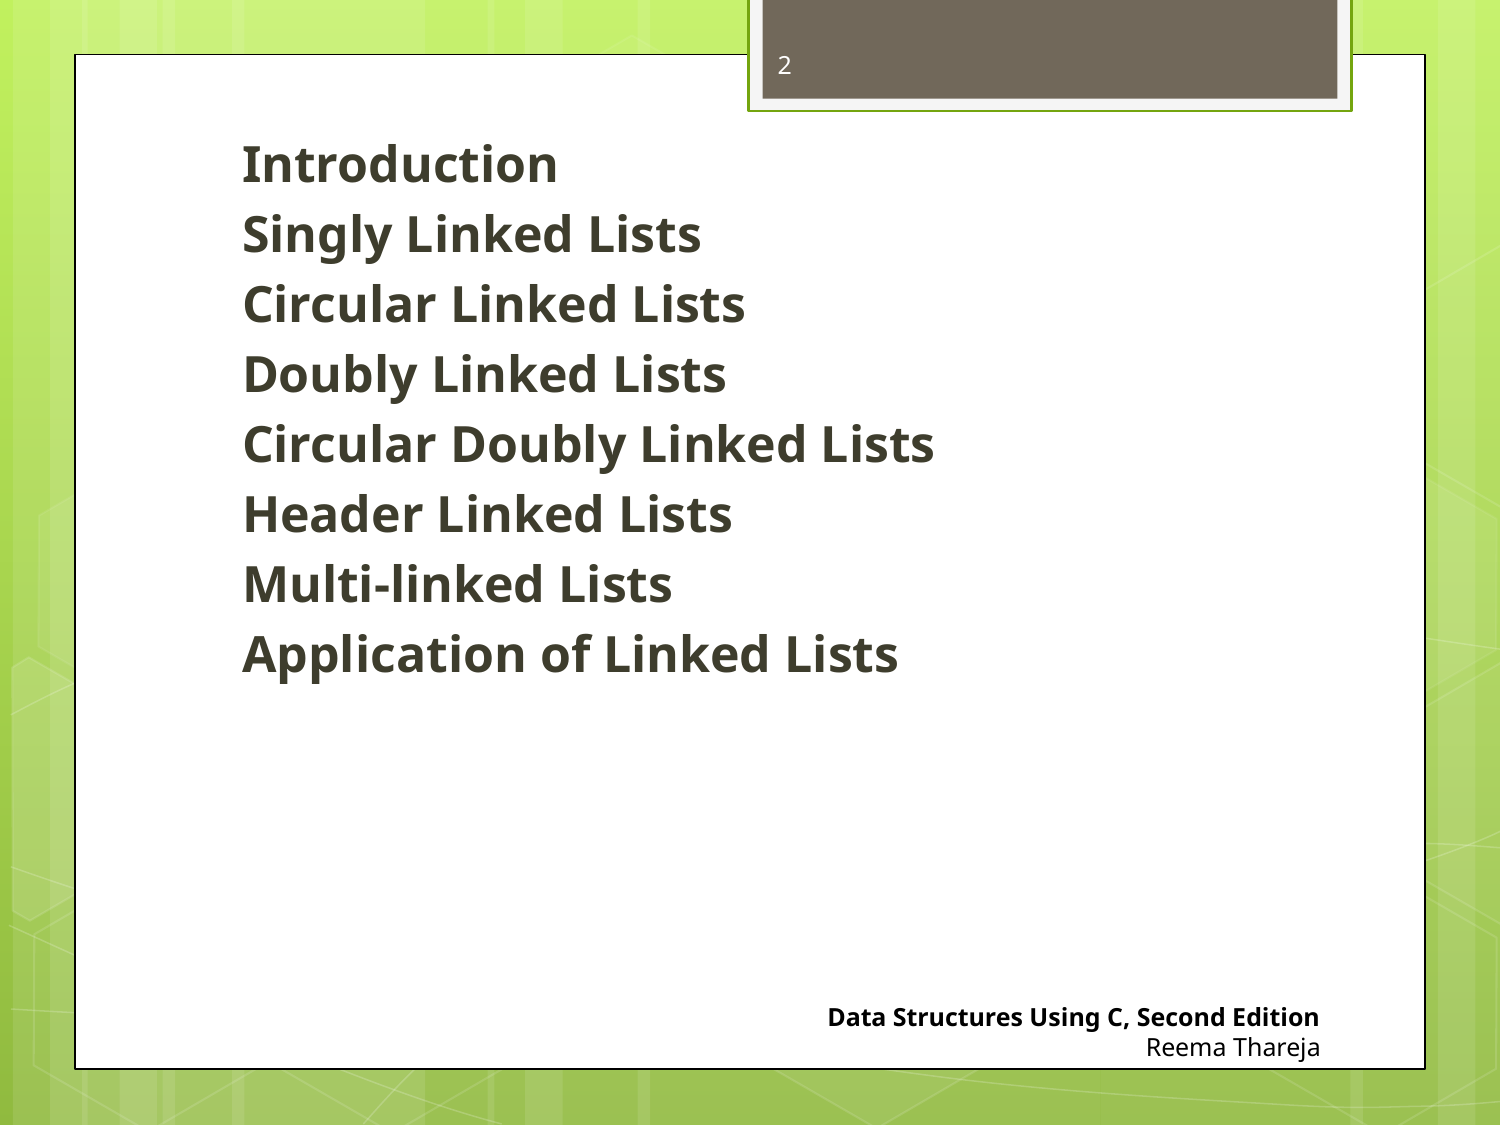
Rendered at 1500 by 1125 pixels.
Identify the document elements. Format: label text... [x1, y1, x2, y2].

text_box 2 [762, 36, 982, 97]
text_box Data Structures Using C, Second Edition Reema Thareja [761, 1005, 1336, 1088]
text_box Introduction Singly Linked Lists Circular Linked Lists Doubly Linked Lists Circular Doubly Linked Lists Header Linked Lists Multi-linked Lists Application of Linked Lists [171, 124, 1350, 988]
